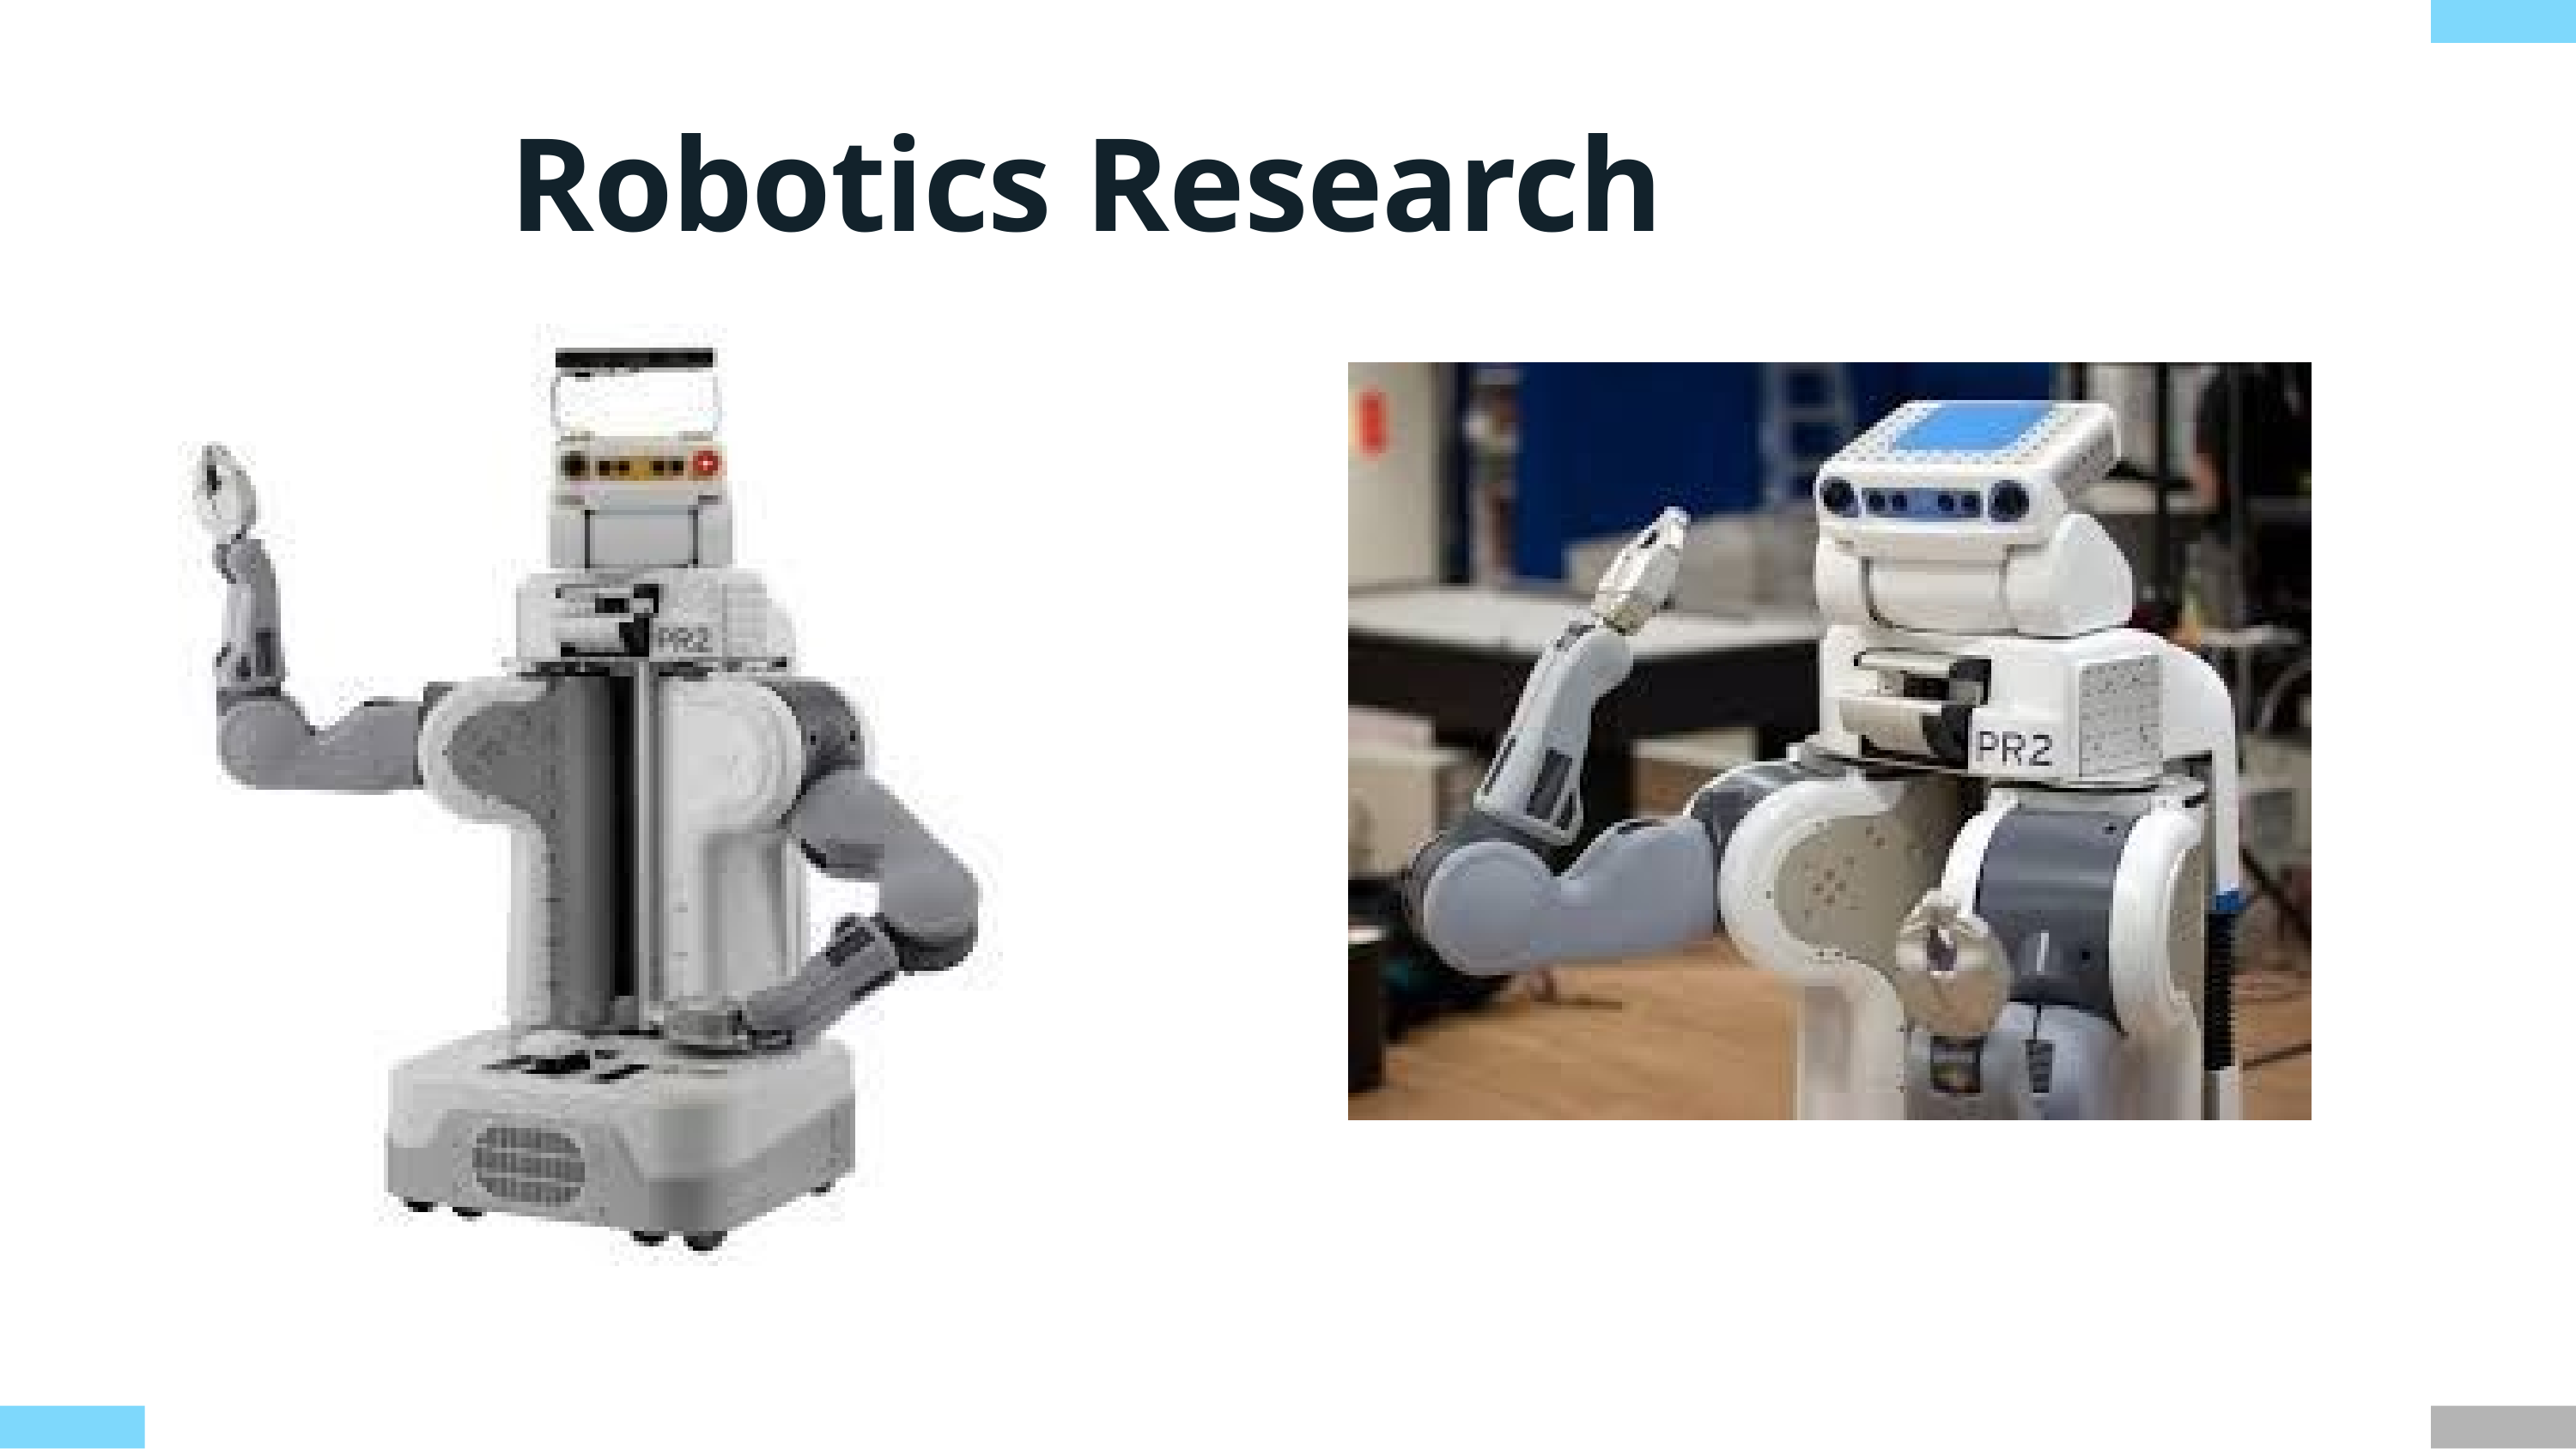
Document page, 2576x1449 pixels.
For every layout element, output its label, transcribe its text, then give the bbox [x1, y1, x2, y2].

title Robotics Research [507, 100, 1685, 345]
picture [1348, 362, 2312, 1120]
picture [178, 324, 1004, 1267]
text_box [2431, 1405, 2576, 1449]
